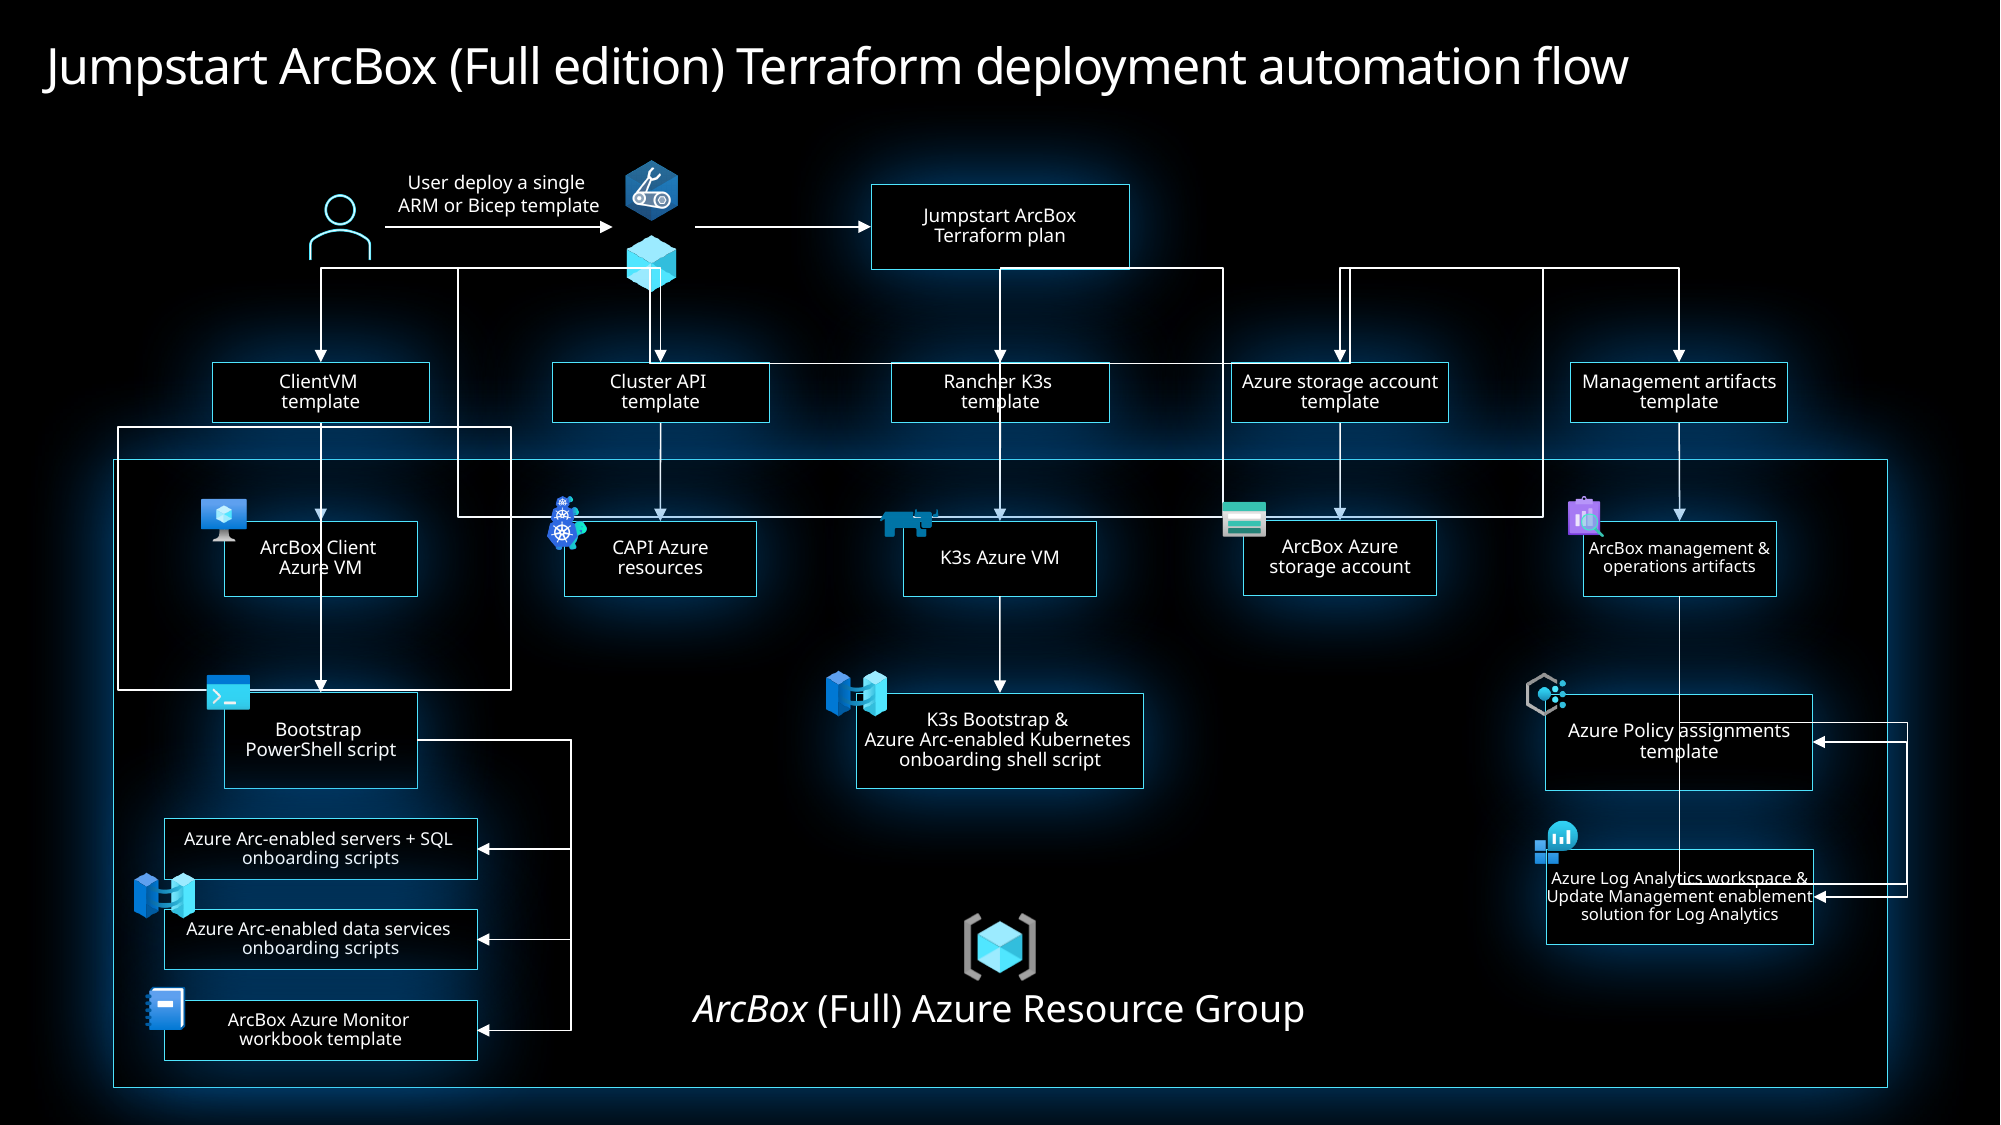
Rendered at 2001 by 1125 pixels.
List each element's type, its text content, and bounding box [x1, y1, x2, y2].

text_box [112, 160, 1888, 1088]
text_box Jumpstart ArcBox (Full edition) Terraform deployment automation flow [31, 19, 1815, 110]
